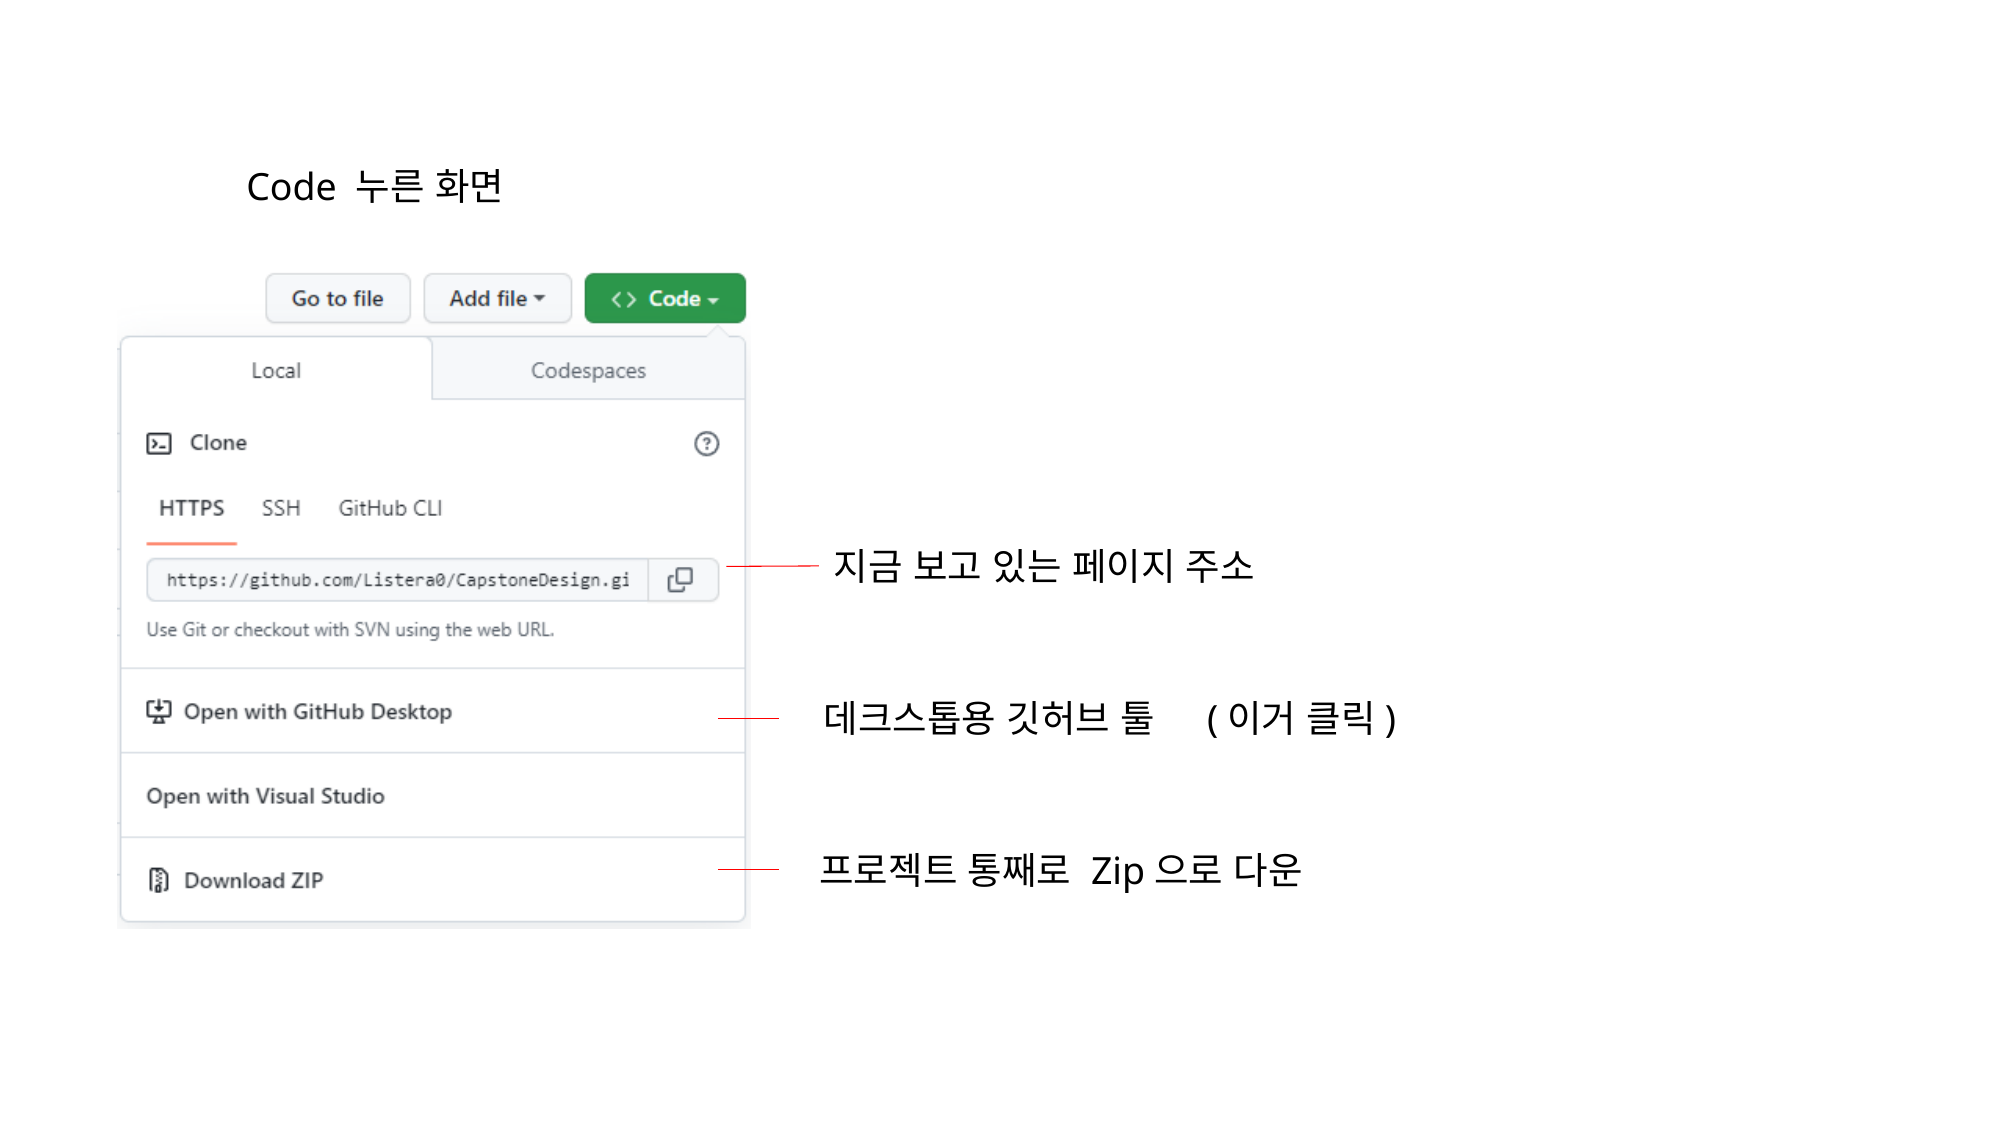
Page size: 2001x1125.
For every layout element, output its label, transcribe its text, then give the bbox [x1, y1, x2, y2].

text_box 데크스톱용 깃허브 툴 [809, 688, 1171, 748]
text_box 프로젝트 통째로 Zip으로 다운 [804, 839, 1318, 900]
text_box (이거 클릭) [1192, 687, 1411, 748]
text_box 지금 보고 있는 페이지 주소 [818, 536, 1271, 596]
picture [117, 264, 751, 929]
text_box Code 누른 화면 [231, 155, 520, 215]
